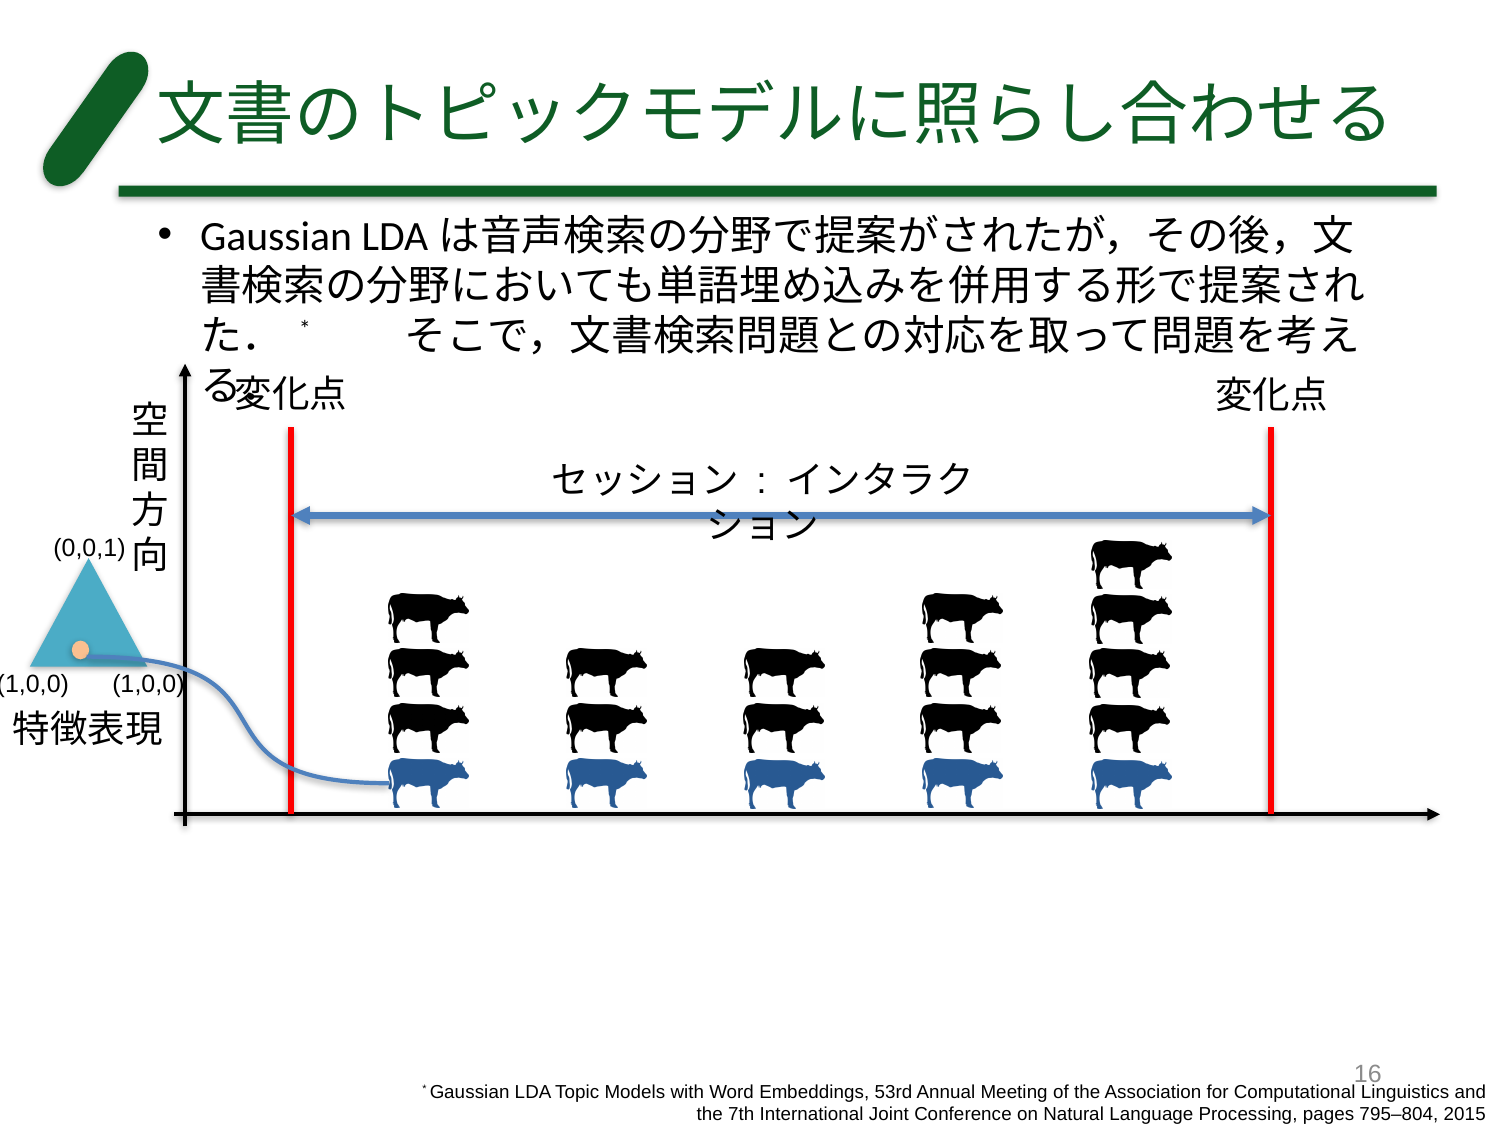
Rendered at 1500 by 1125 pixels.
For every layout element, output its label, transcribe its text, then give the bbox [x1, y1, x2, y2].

text_box * Gaussian LDA Topic Models with Word Embeddings, 53rd Annual Meeting of the Association for Computational Linguistics and the 7th International Joint Conference on Natural Language Processing, pages 795–804, 2015 [389, 1072, 1500, 1125]
text_box 特徴表現 [0, 697, 169, 758]
text_box (0,0,1) [19, 524, 160, 569]
list Gaussian LDAは音声検索の分野で提案がされたが，その後，文書検索の分野においても単語埋め込みを併用する形で提案された． * そこで，文書検索問題との対応を取って問題を考える． [142, 201, 1383, 362]
text_box 変化点 [1175, 363, 1367, 424]
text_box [1089, 539, 1172, 809]
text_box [388, 593, 469, 808]
slide_number 16 [1059, 1042, 1397, 1103]
text_box (1,0,0) [97, 660, 169, 697]
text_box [566, 648, 647, 808]
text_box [743, 648, 825, 809]
title 文書のトピックモデルに照らし合わせる [142, 62, 1425, 250]
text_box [174, 568, 302, 872]
text_box 空間方向 [116, 388, 180, 583]
text_box 変化点 [195, 363, 387, 423]
text_box (1,0,0) [0, 660, 91, 697]
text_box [920, 593, 1003, 808]
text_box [29, 557, 148, 667]
